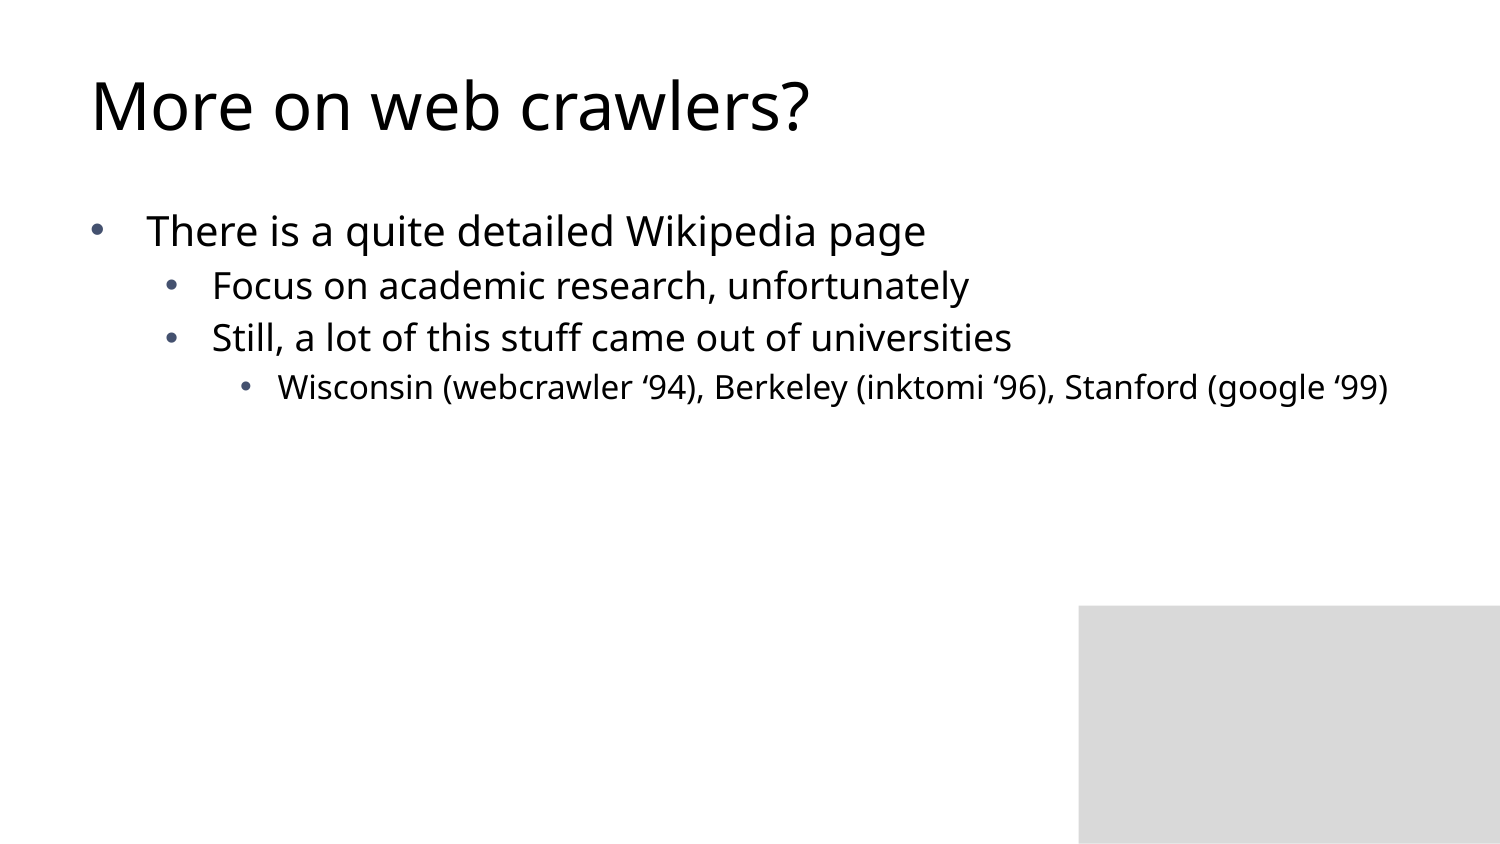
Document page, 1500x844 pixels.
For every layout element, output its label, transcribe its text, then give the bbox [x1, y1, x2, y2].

title More on web crawlers? [75, 33, 1425, 175]
list There is a quite detailed Wikipedia page Focus on academic research, unfortunately Still, a lot of this stuff came out of universities Wisconsin (webcrawler ‘94), Berkeley (inktomi ‘96), Stanford (google ‘99) [75, 196, 1425, 754]
